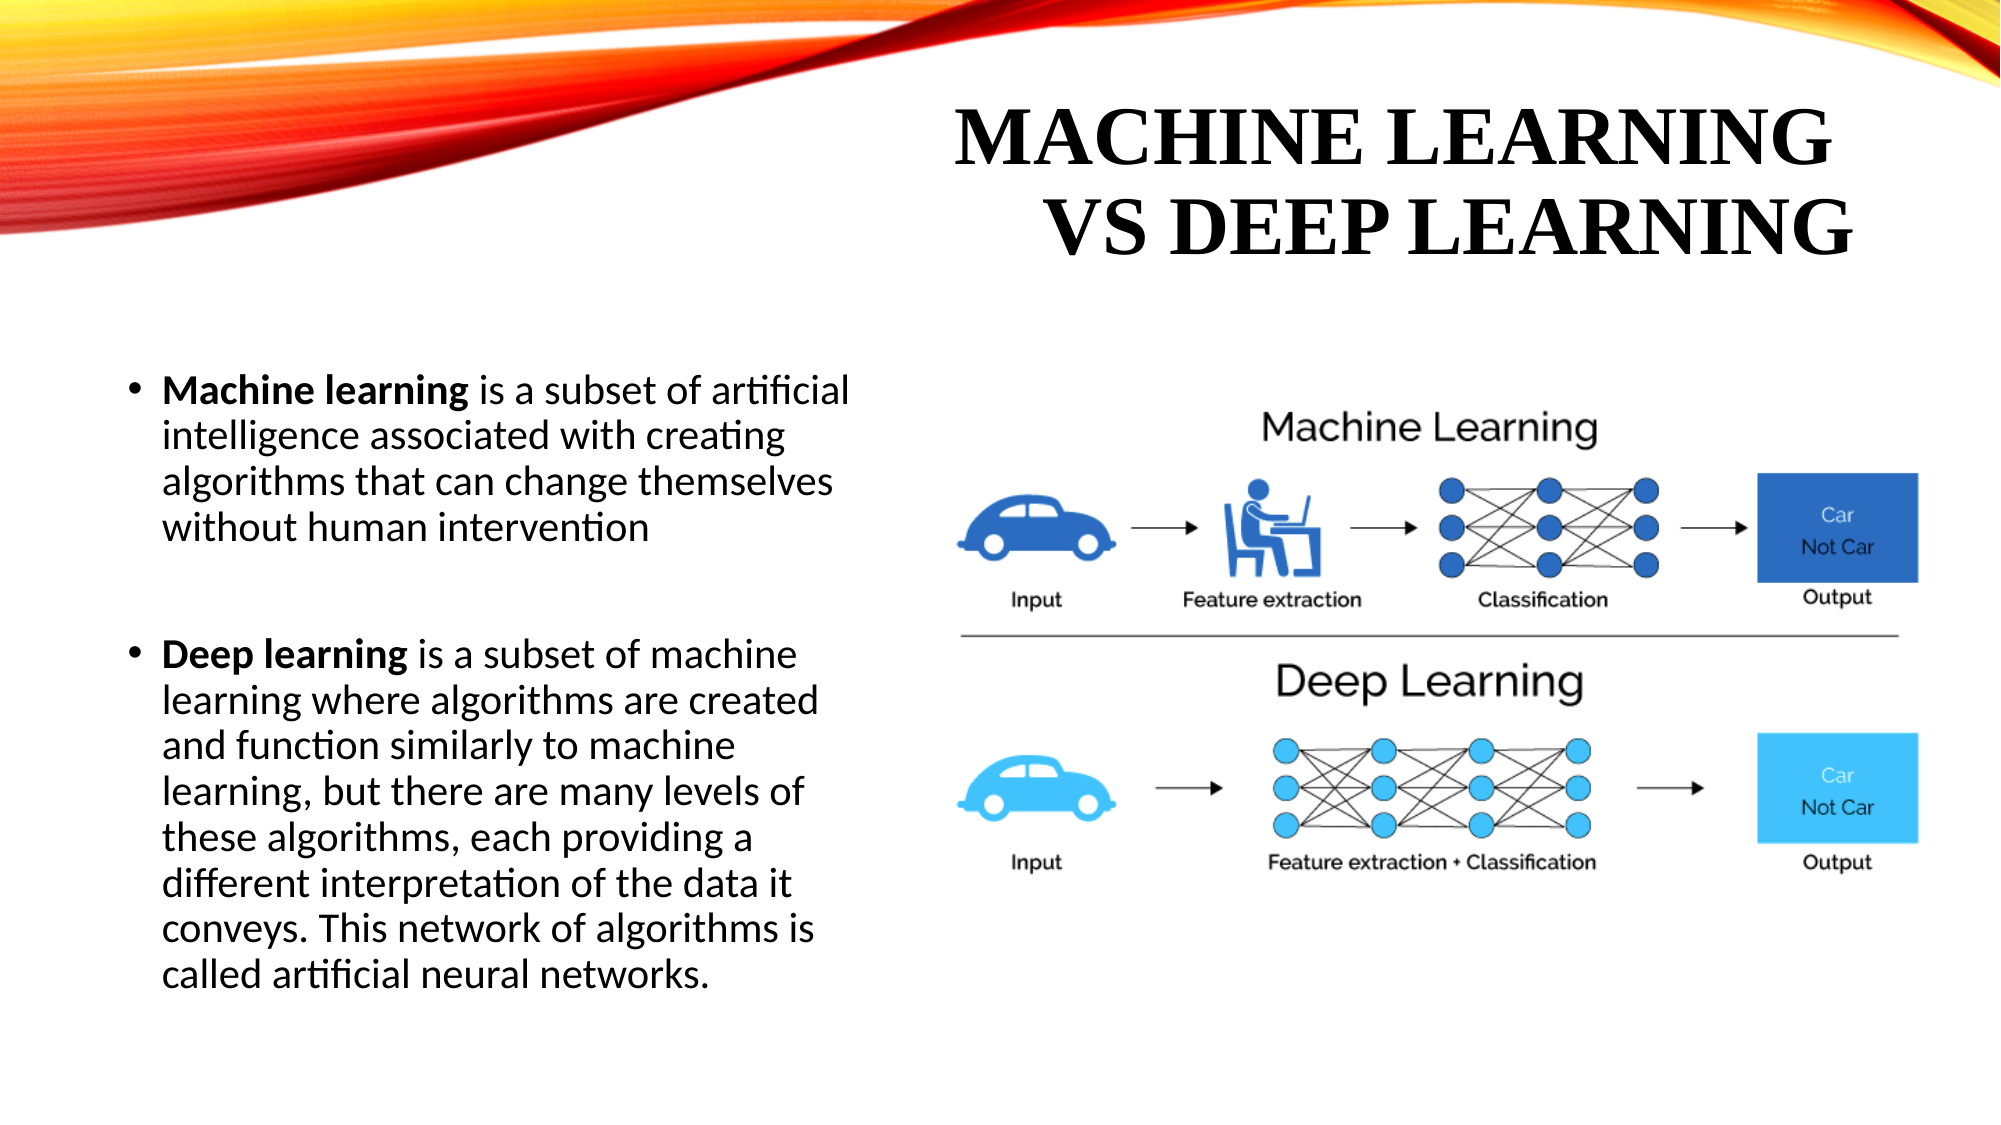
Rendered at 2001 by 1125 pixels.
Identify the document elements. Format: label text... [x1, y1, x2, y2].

list Machine learning is a subset of artificial intelligence associated with creating algorithms that can change themselves without human intervention Deep learning is a subset of machine learning where algorithms are created and function similarly to machine learning, but there are many levels of these algorithms, each providing a different interpretation of the data it conveys. This network of algorithms is called artificial neural networks. [112, 360, 893, 1021]
picture [947, 408, 1927, 890]
title MACHINE LEARNING VS DEEP LEARNING [892, 76, 1871, 289]
picture [0, 0, 2000, 237]
